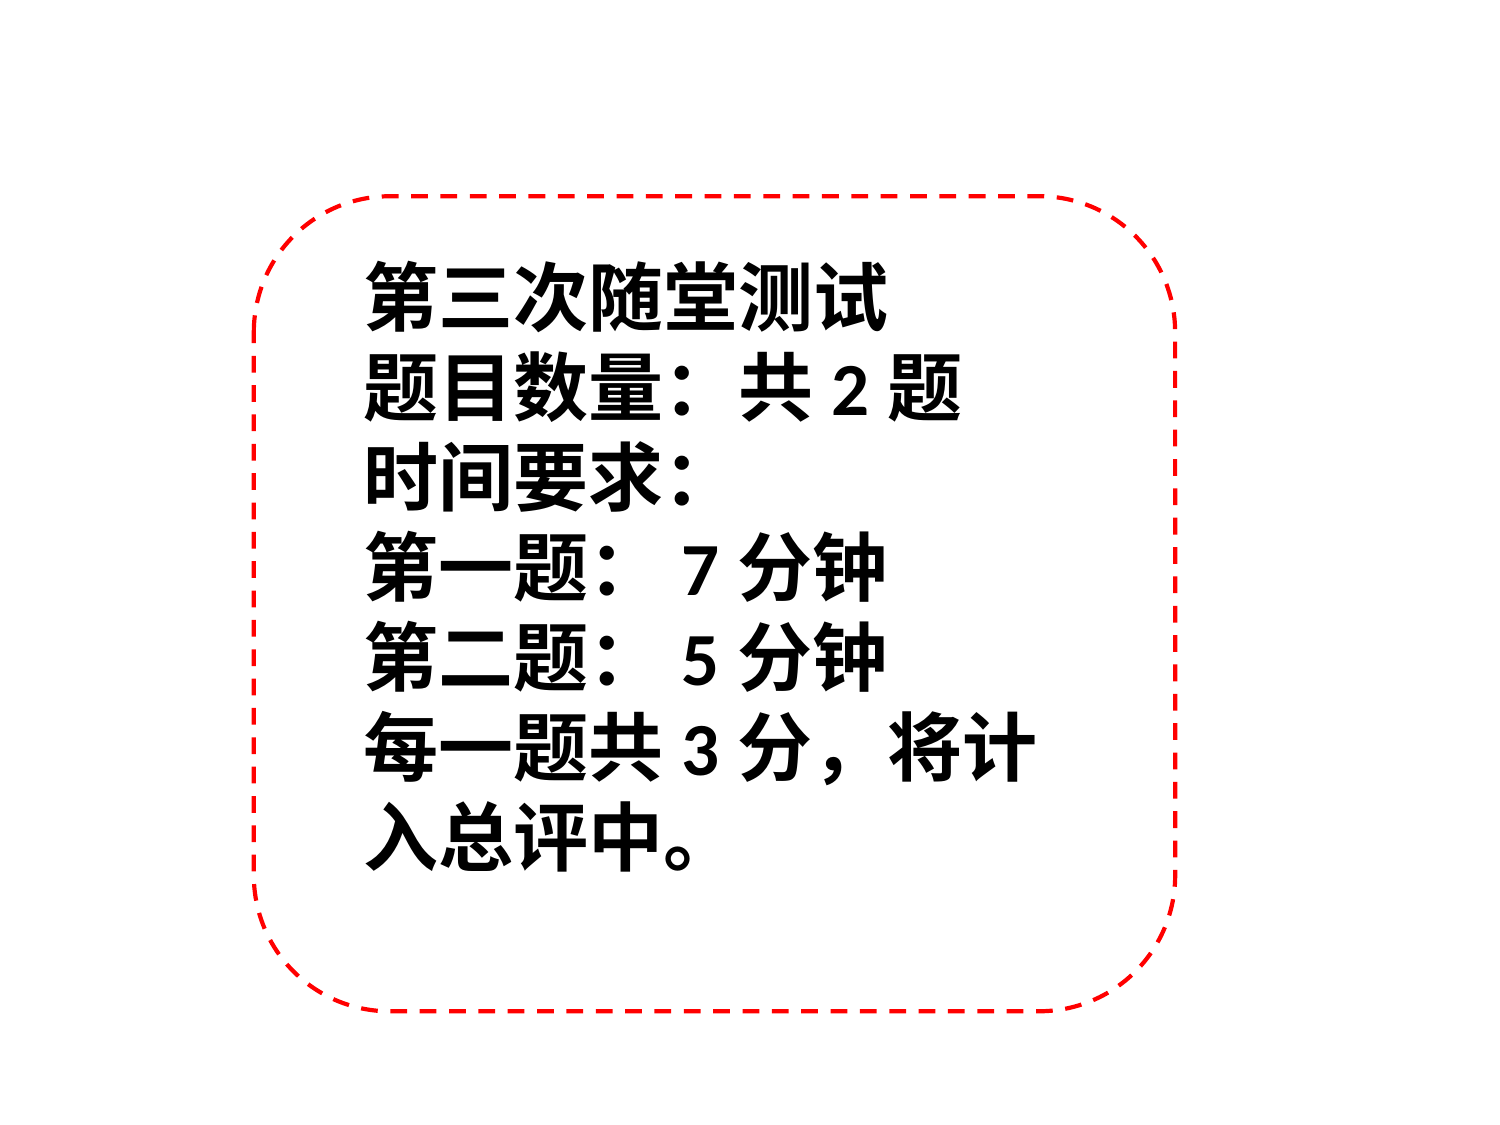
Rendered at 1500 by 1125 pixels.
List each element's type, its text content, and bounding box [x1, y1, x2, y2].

text_box 第三次随堂测试 题目数量：共2题 时间要求： 第一题：7分钟 第二题：5分钟 每一题共3分，将计入总评中。 [348, 243, 1081, 889]
text_box [251, 194, 1178, 1014]
